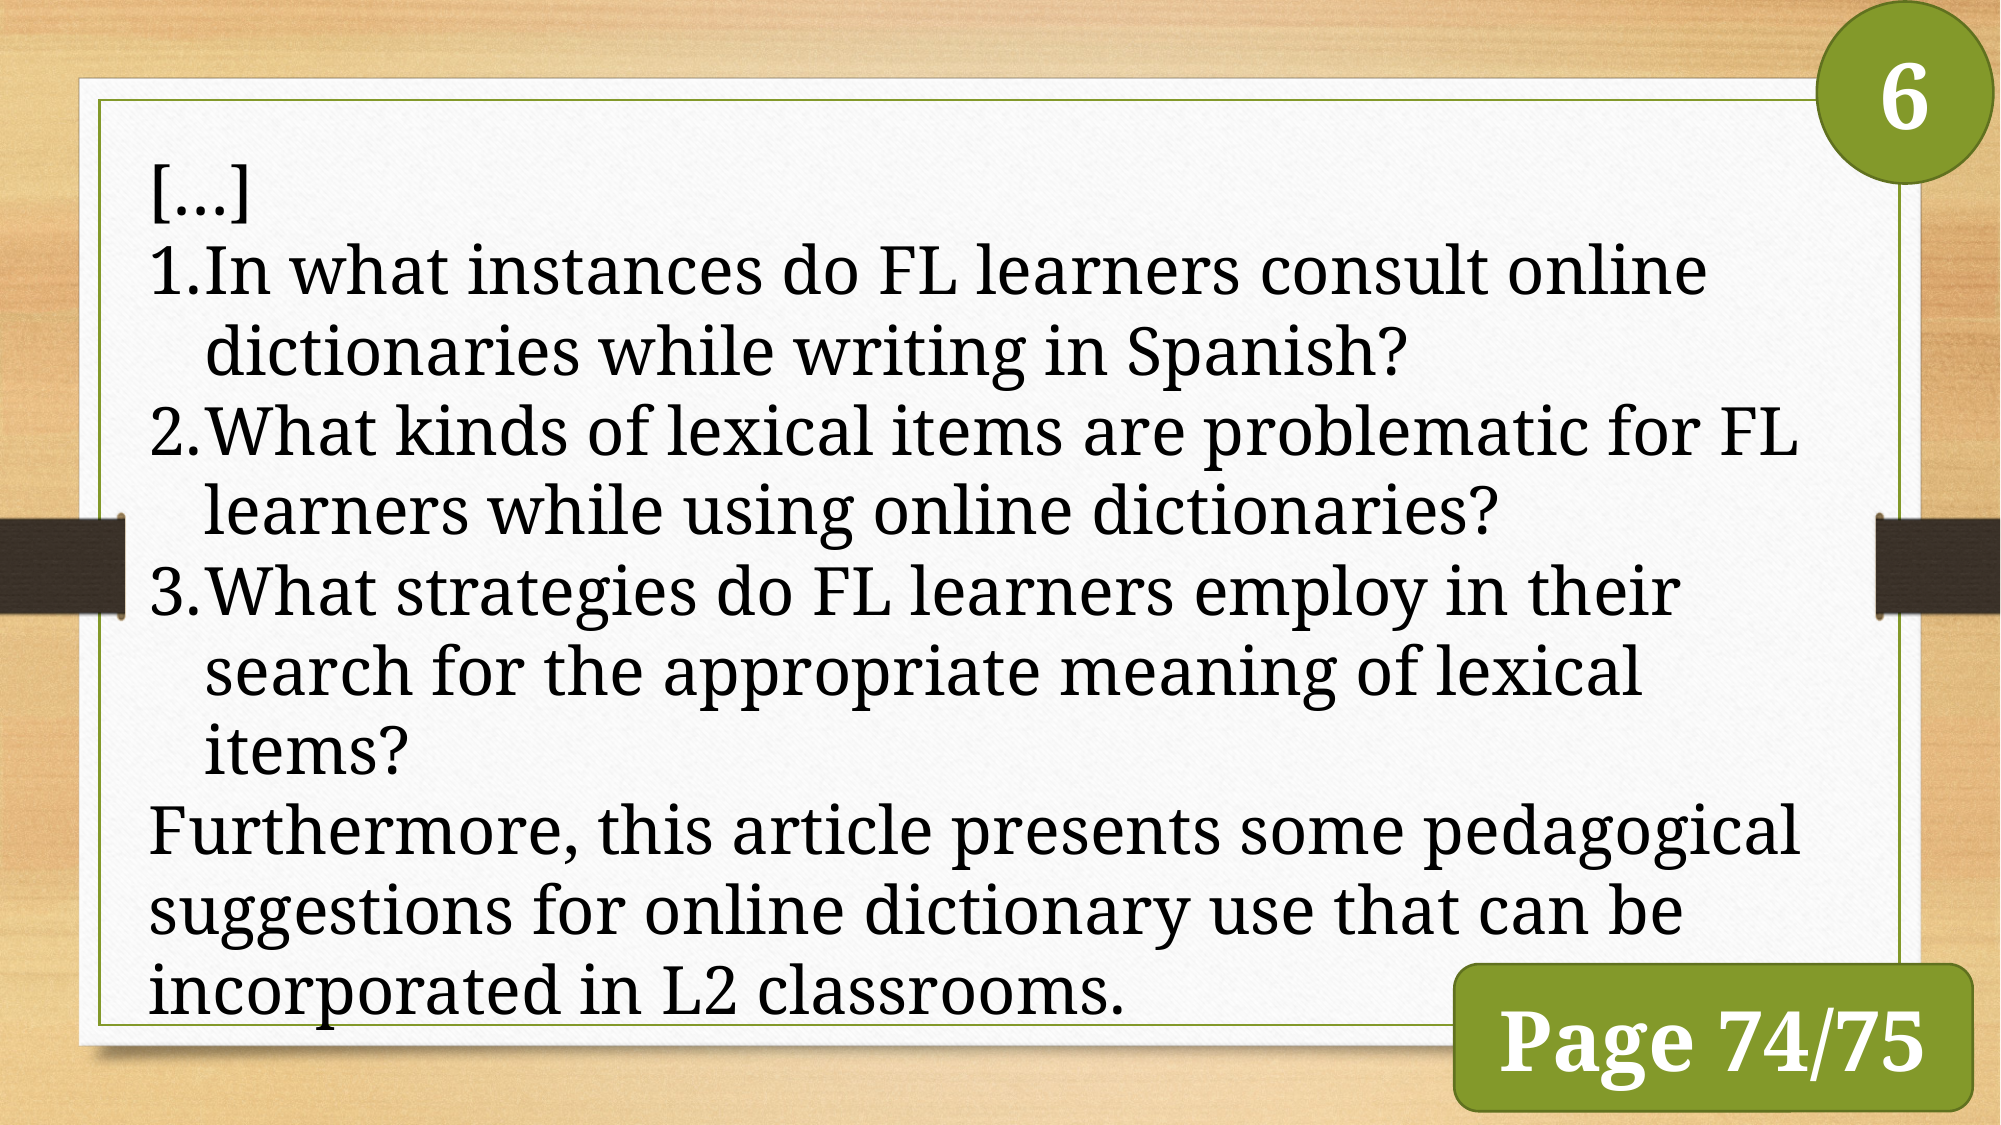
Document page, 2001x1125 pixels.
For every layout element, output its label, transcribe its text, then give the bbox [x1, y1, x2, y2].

text_box 6 [1815, 0, 1995, 185]
picture [0, 0, 2001, 1125]
text_box Page 74/75 [1452, 962, 1975, 1113]
text_box […] In what instances do FL learners consult online dictionaries while writing in Spanish? What kinds of lexical items are problematic for FL learners while using online dictionaries? What strategies do FL learners employ in their search for the appropriate meaning of lexical items? Furthermore, this article presents some pedagogical suggestions for online dictionary use that can be incorporated in L2 classrooms. [133, 141, 1866, 1036]
